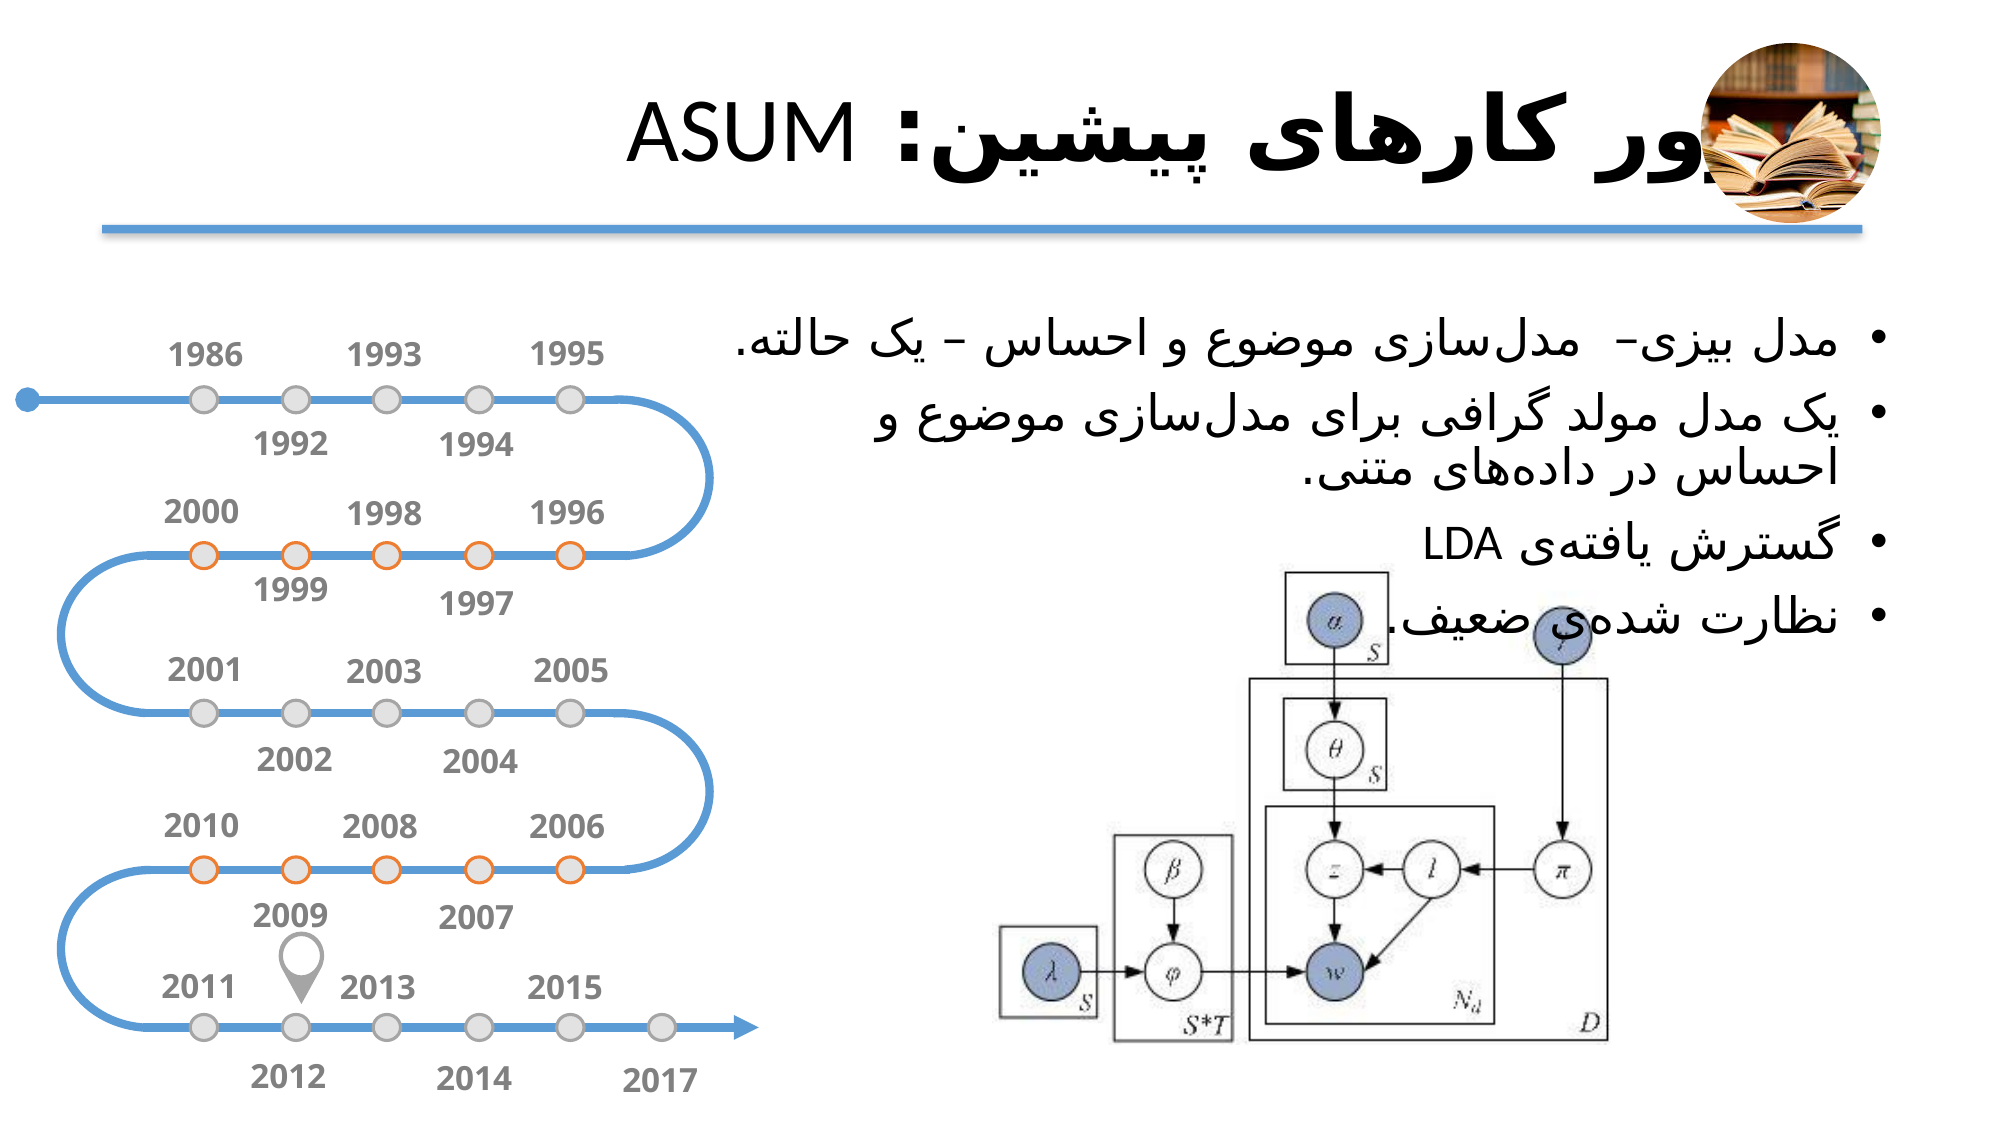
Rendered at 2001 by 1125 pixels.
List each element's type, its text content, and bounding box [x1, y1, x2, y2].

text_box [27, 325, 759, 1108]
picture [992, 563, 1616, 1045]
picture [1700, 42, 1881, 223]
list مدل بیزی– مدل‌سازی موضوع و احساس – یک حالته. یک مدل مولد گرافی برای مدل‌سازی موضوع و احساس در داده‌های متنی. گسترش یافته‌ی LDA نظارت شده‌ی ضعیف. [705, 304, 1903, 464]
text_box مرور کارهای پیشین: ASUM [612, 62, 1839, 298]
